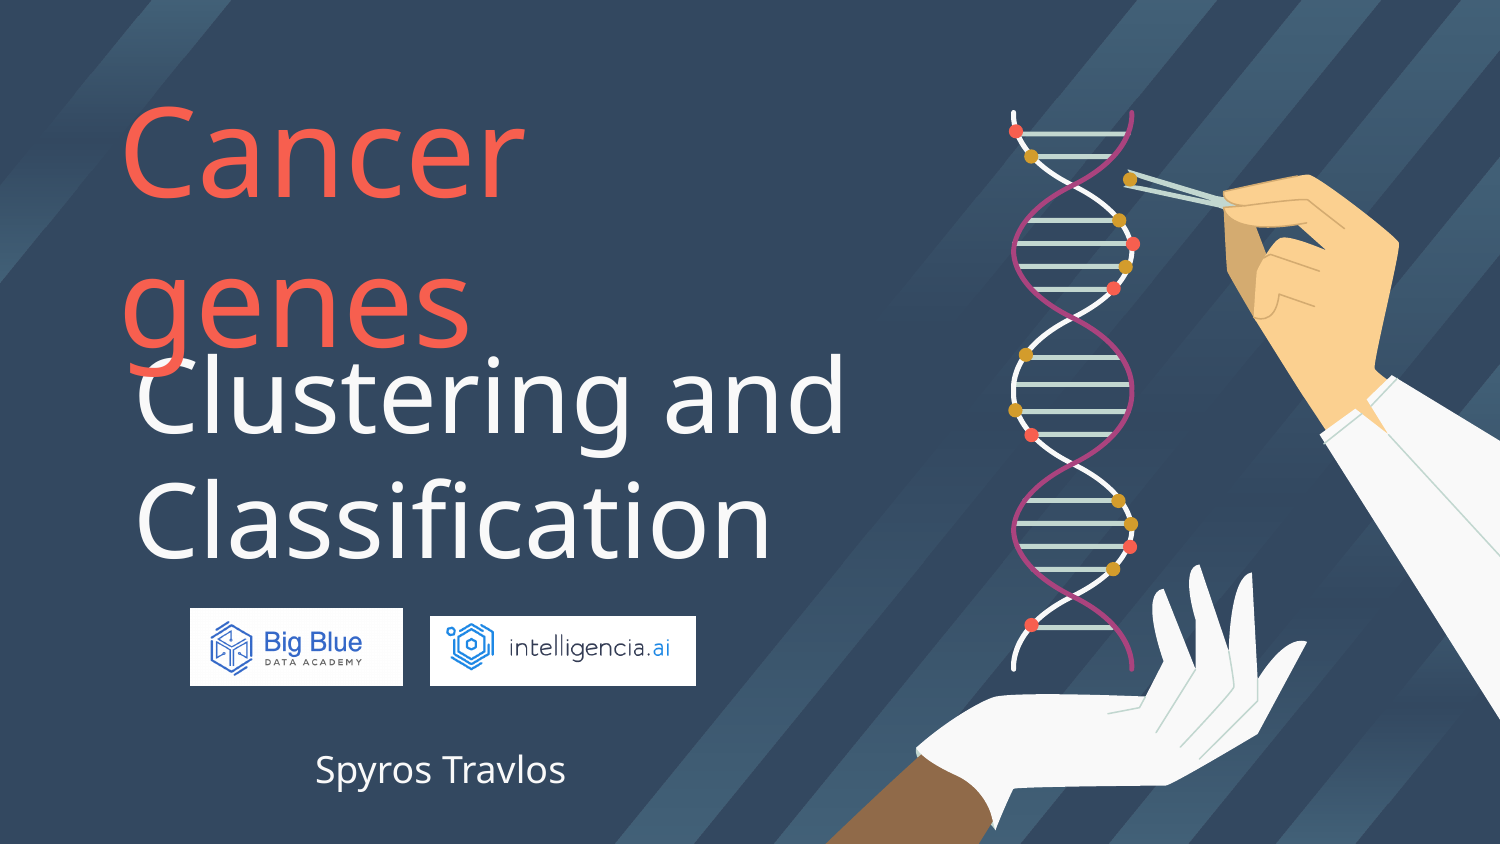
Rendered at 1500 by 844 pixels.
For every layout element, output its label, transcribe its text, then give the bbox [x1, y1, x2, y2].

title Cancer genes [103, 109, 763, 337]
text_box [764, 109, 1500, 844]
subtitle Spyros Travlos [174, 710, 707, 827]
picture [190, 608, 403, 687]
picture [430, 616, 696, 687]
title Clustering and Classification [118, 337, 759, 585]
